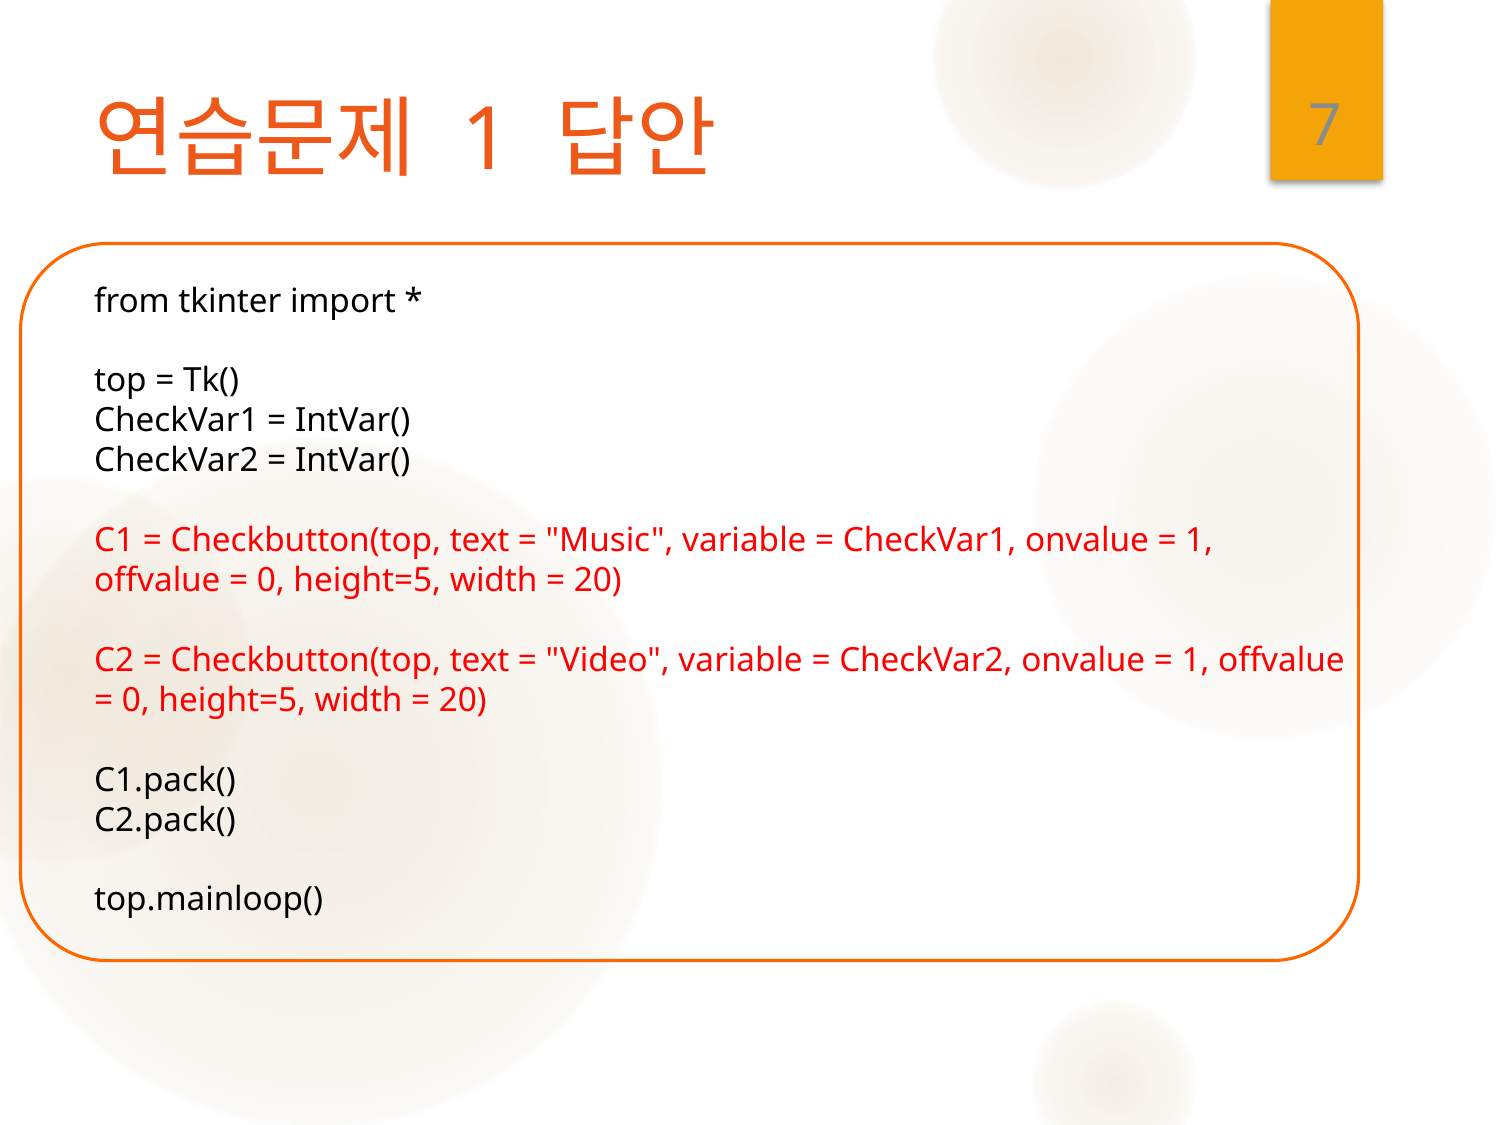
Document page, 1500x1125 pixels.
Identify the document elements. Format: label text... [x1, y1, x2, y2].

text_box [20, 243, 1343, 961]
slide_number 7 [1273, 48, 1378, 175]
text_box from tkinter import * top = Tk() CheckVar1 = IntVar() CheckVar2 = IntVar() C1 = Checkbutton(top, text = "Music", variable = CheckVar1, onvalue = 1, offvalue = 0, height=5, width = 20) C2 = Checkbutton(top, text = "Video", variable = CheckVar2, onvalue = 1, offvalue = 0, height=5, width = 20) C1.pack() C2.pack() top.mainloop() [79, 271, 1365, 925]
title 연습문제 1 답안 [79, 74, 1237, 247]
